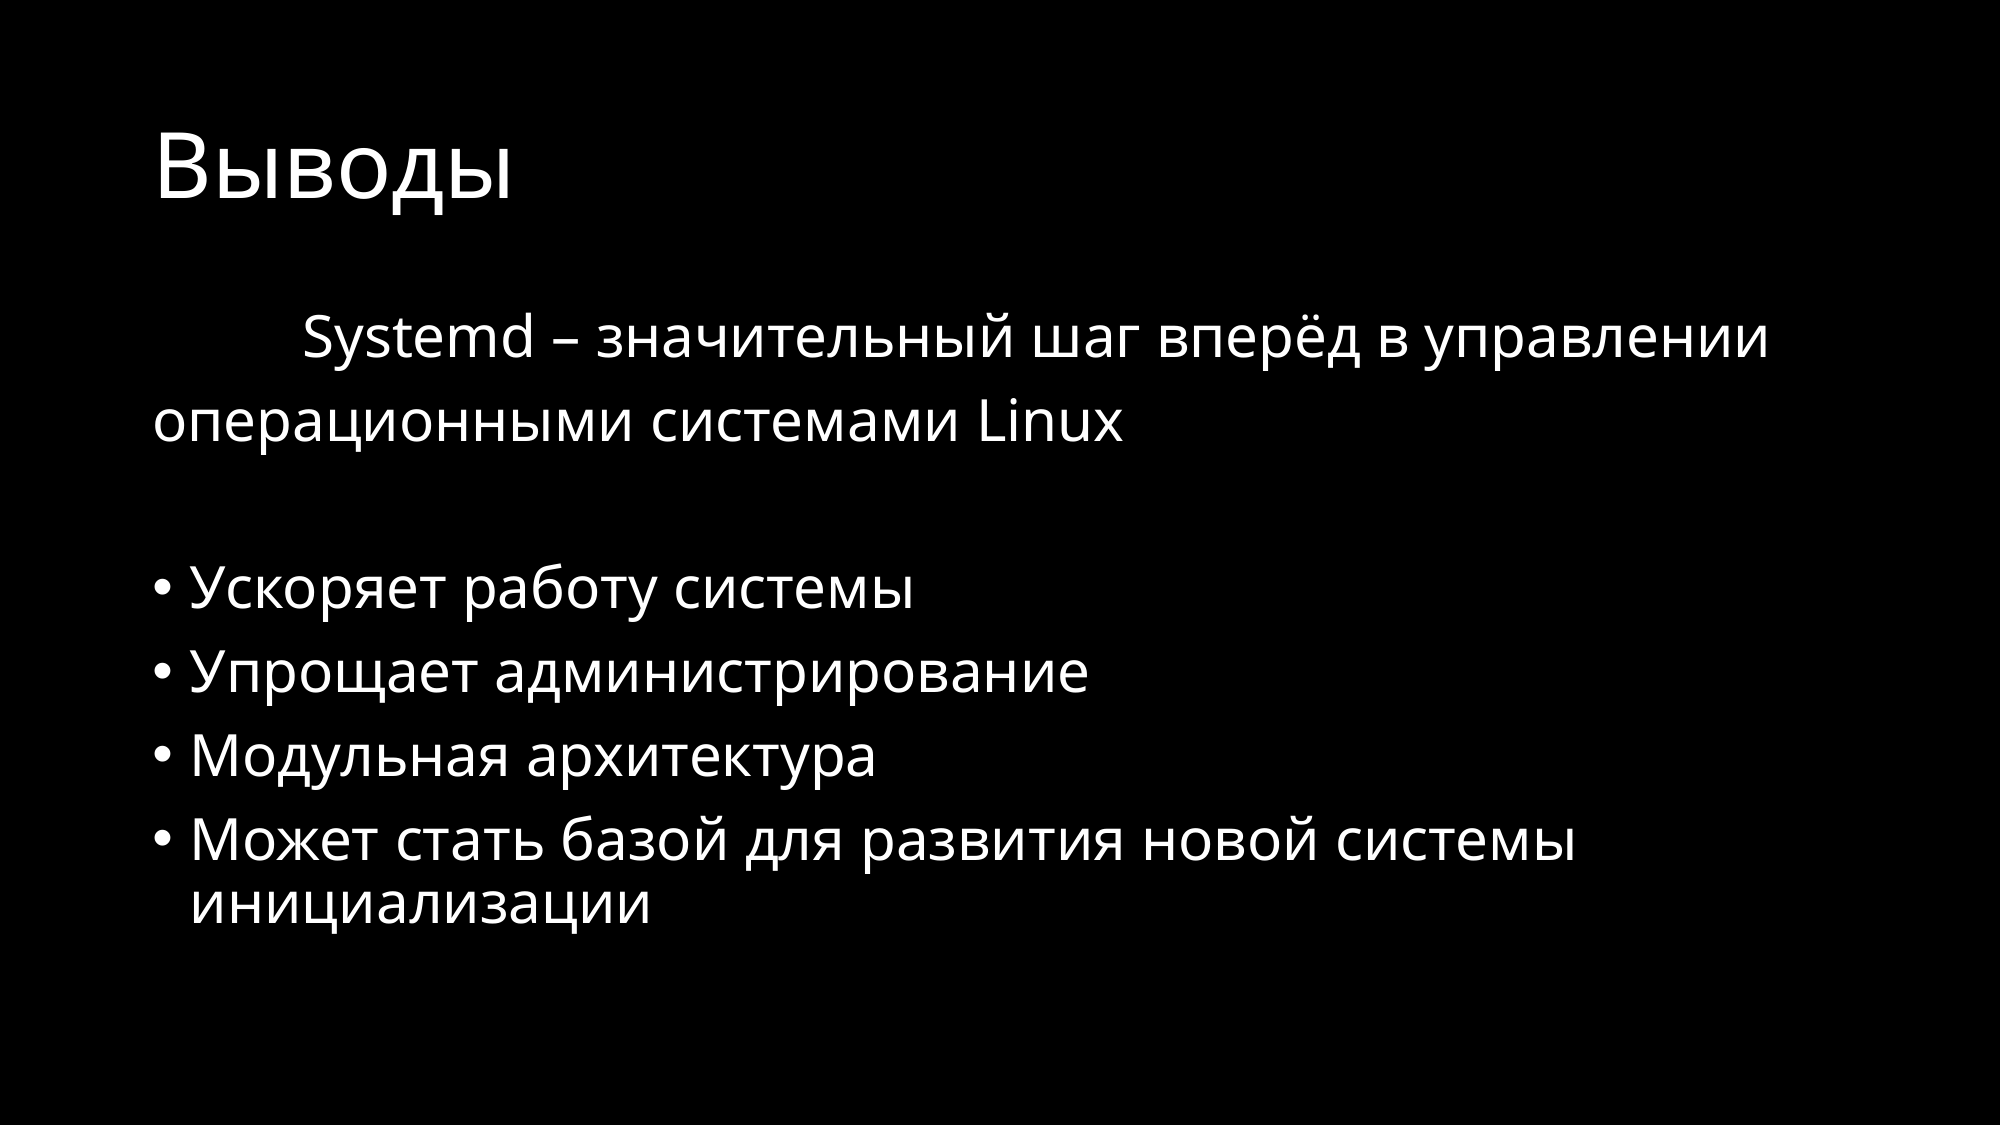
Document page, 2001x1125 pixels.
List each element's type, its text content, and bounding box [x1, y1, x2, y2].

list Systemd – значительный шаг вперёд в управлении операционными системами Linux Ускоряет работу системы Упрощает администрирование Модульная архитектура Может стать базой для развития новой системы инициализации [137, 299, 1863, 1014]
title Выводы [137, 59, 1863, 278]
